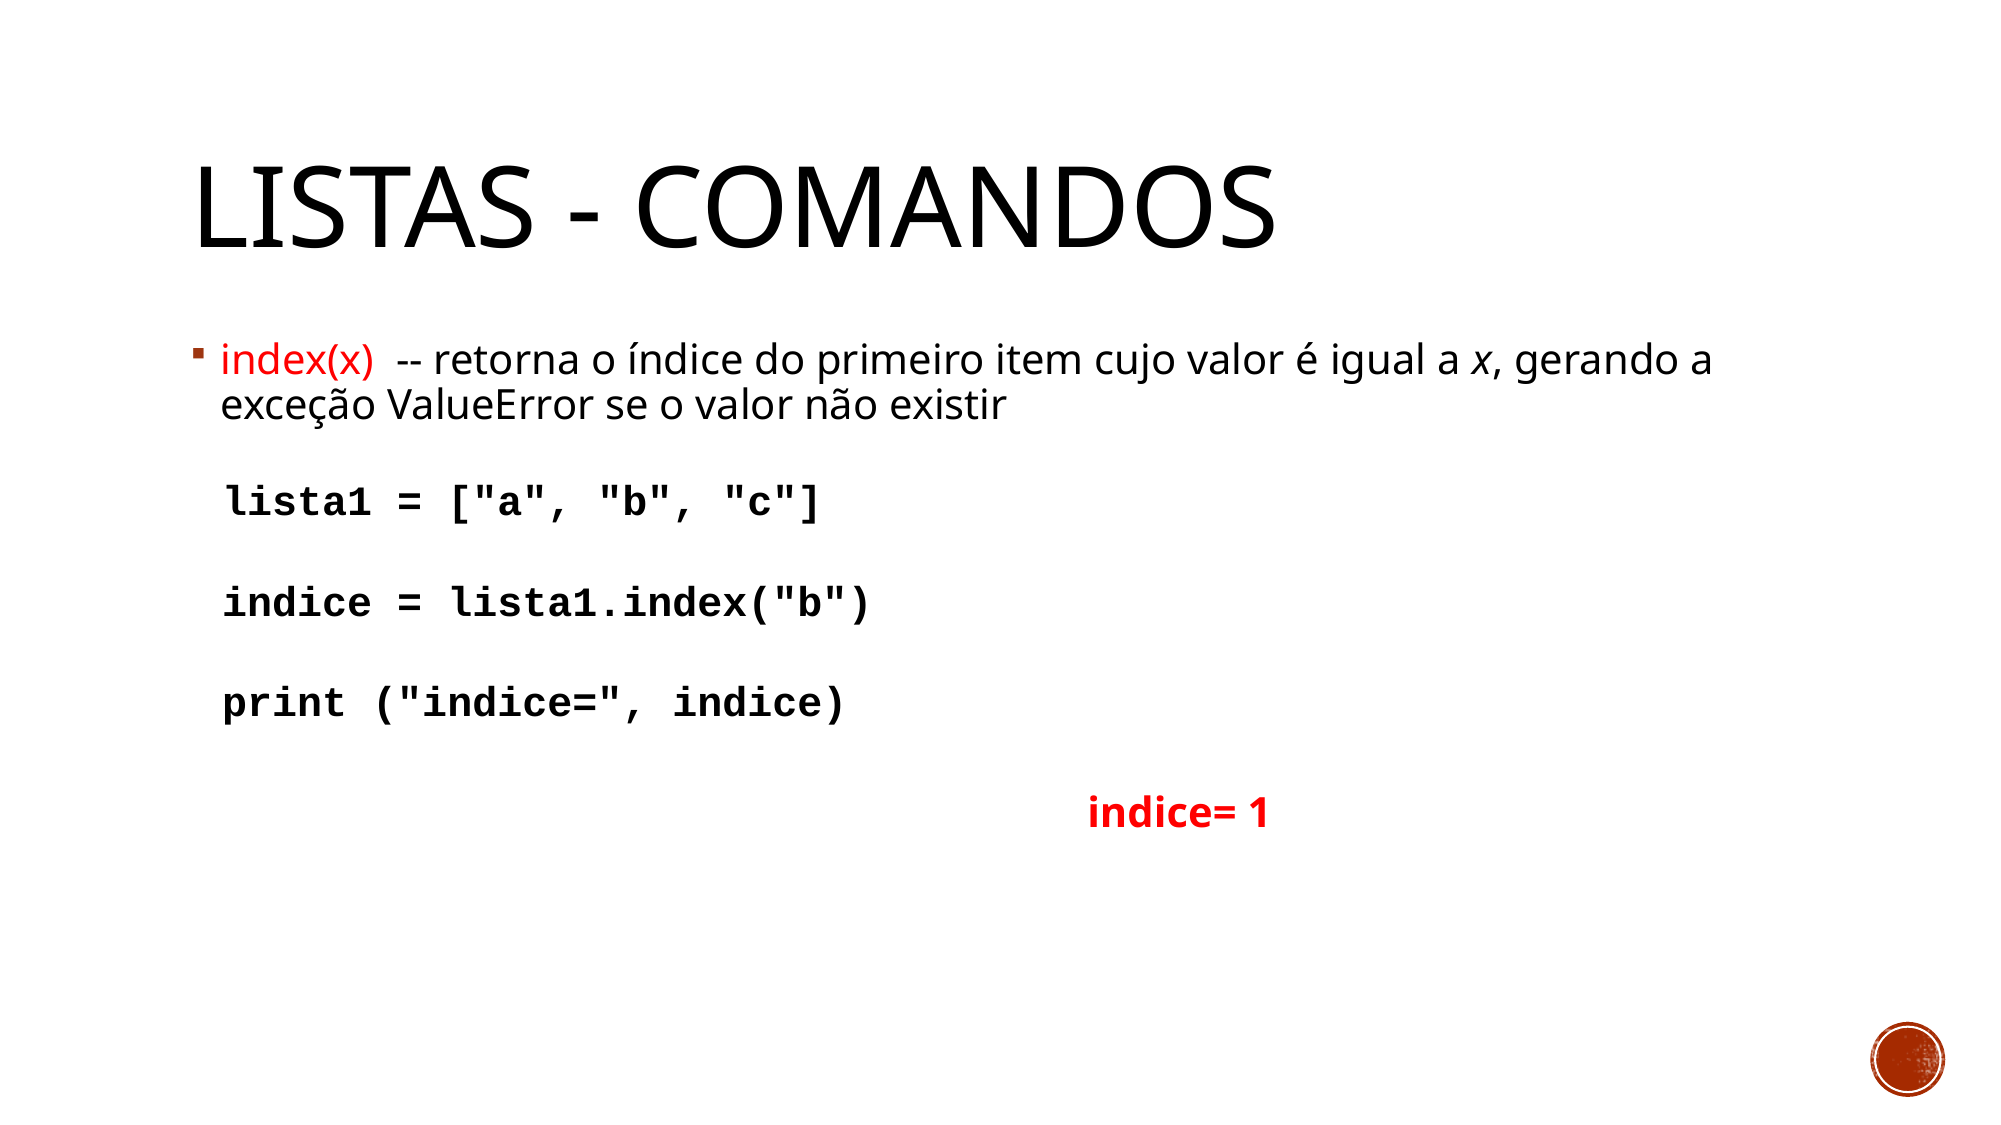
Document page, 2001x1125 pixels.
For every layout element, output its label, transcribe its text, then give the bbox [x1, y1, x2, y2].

text_box lista1 = ["a", "b", "c"] indice = lista1.index("b") print ("indice=", indice) [207, 466, 1363, 732]
title Listas - Comandos [175, 79, 1826, 330]
list index(x) -- retorna o índice do primeiro item cujo valor é igual a x, gerando a exceção ValueError se o valor não existir [175, 330, 1826, 996]
text_box indice= 1 [1072, 778, 2000, 844]
